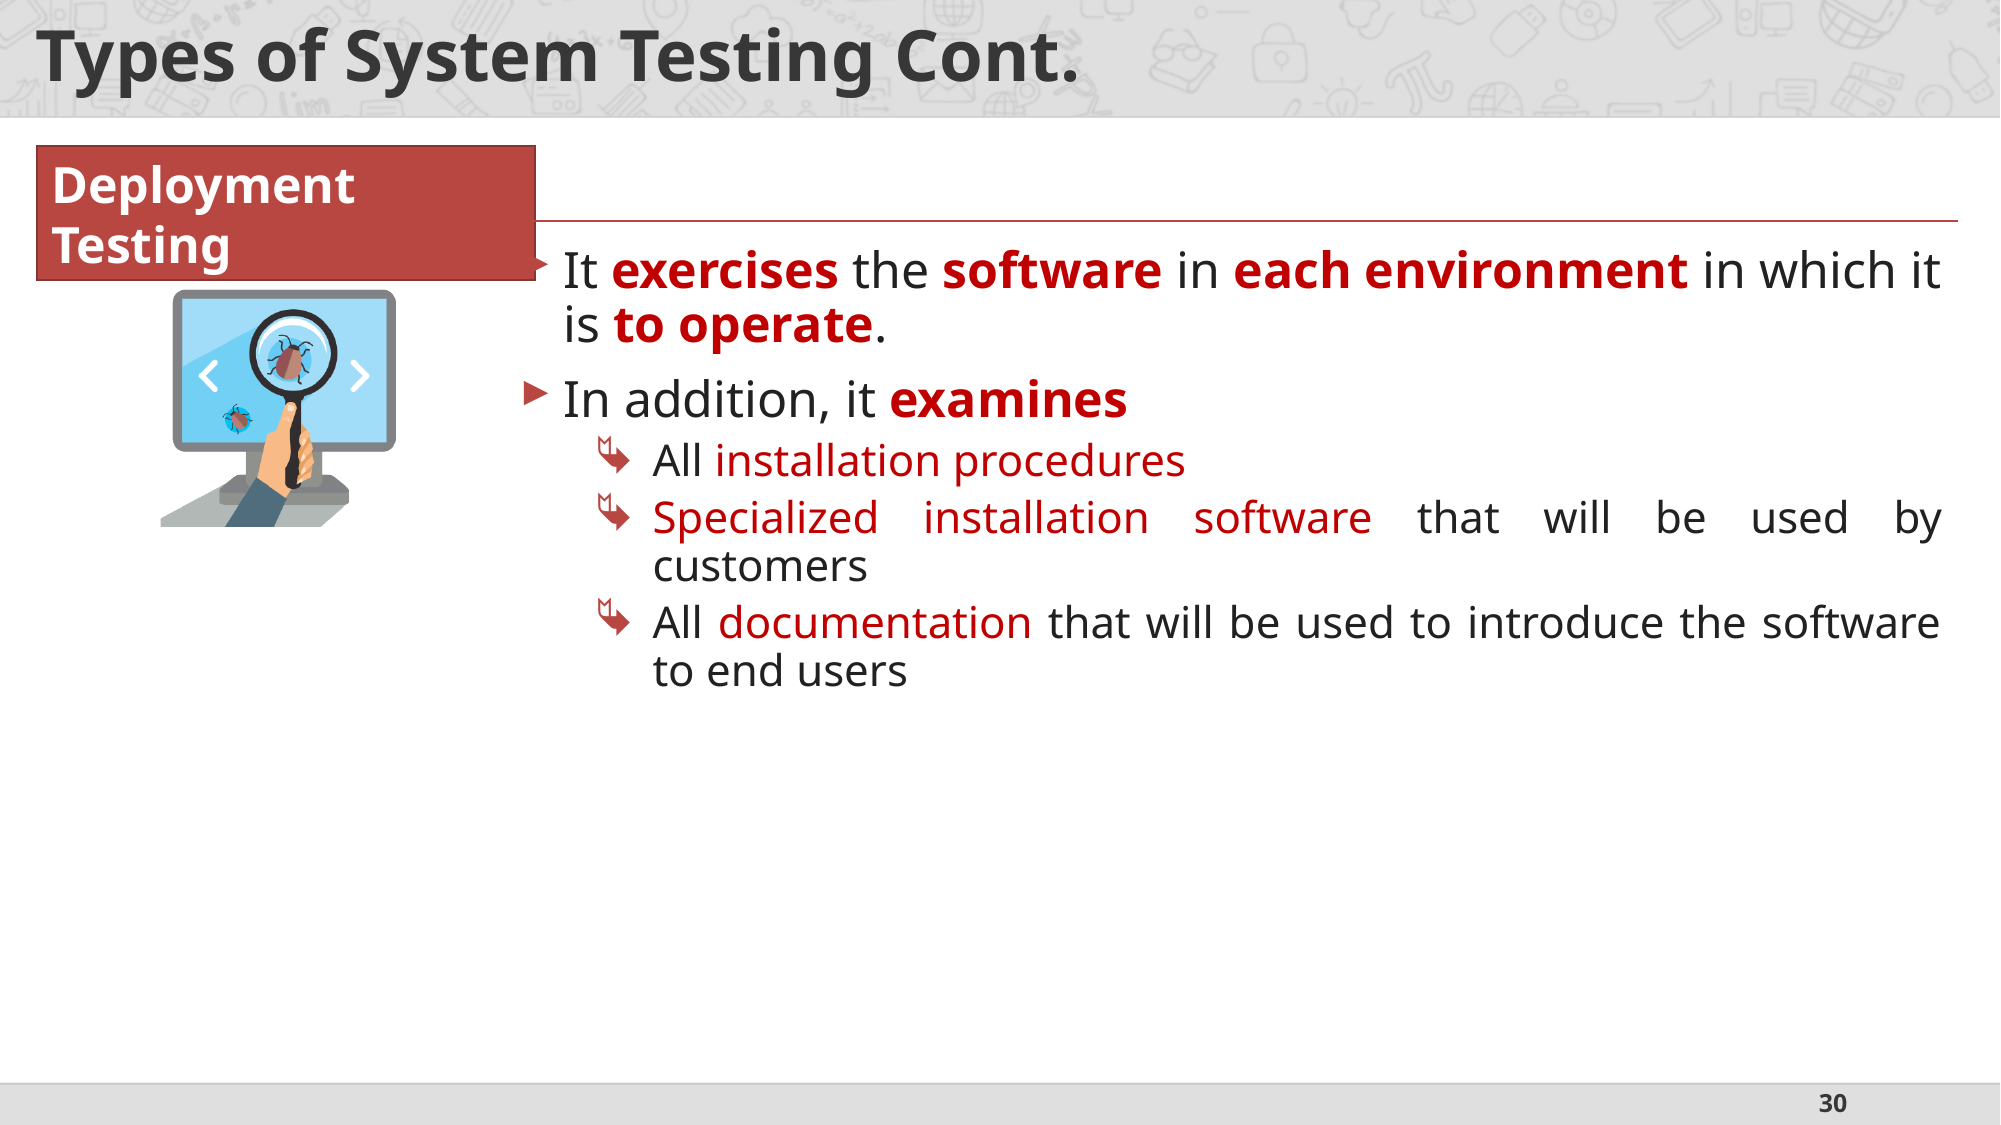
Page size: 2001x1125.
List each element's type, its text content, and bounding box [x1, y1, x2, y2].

text_box Deployment Testing [36, 145, 536, 281]
picture [160, 281, 411, 527]
title Types of System Testing Cont. [0, 0, 2000, 117]
text_box It exercises the software in each environment in which it is to operate. In addition, it examines All installation procedures Specialized installation software that will be used by customers All documentation that will be used to introduce the software to end users [504, 237, 1957, 682]
